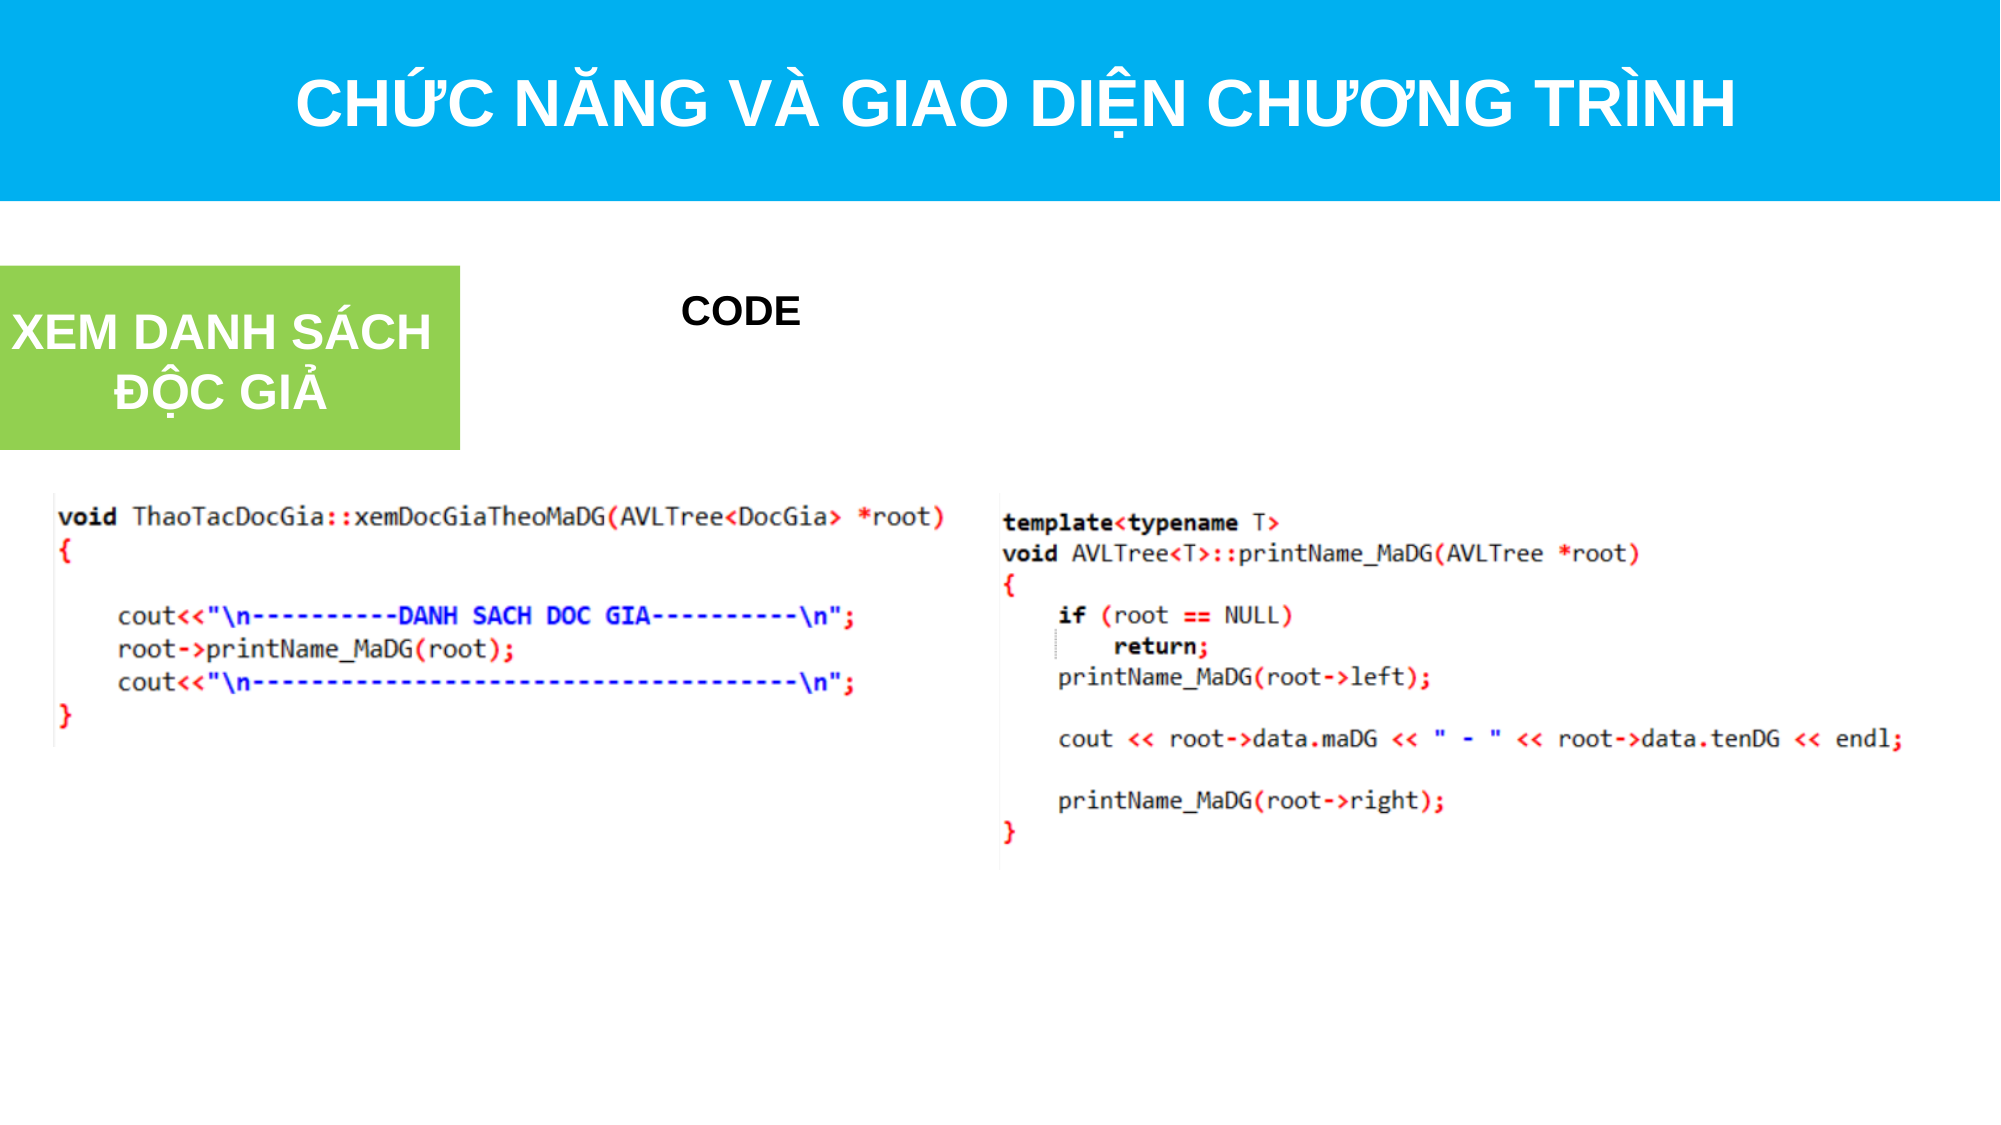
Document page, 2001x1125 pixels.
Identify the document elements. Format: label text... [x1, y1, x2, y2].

text_box [0, 0, 2000, 202]
text_box XEM DANH SÁCH ĐỘC GIẢ [0, 292, 460, 427]
picture [53, 493, 1975, 870]
text_box CHỨC NĂNG VÀ GIAO DIỆN CHƯƠNG TRÌNH [280, 52, 1891, 148]
text_box [0, 265, 461, 451]
text_box CODE [666, 276, 1506, 341]
